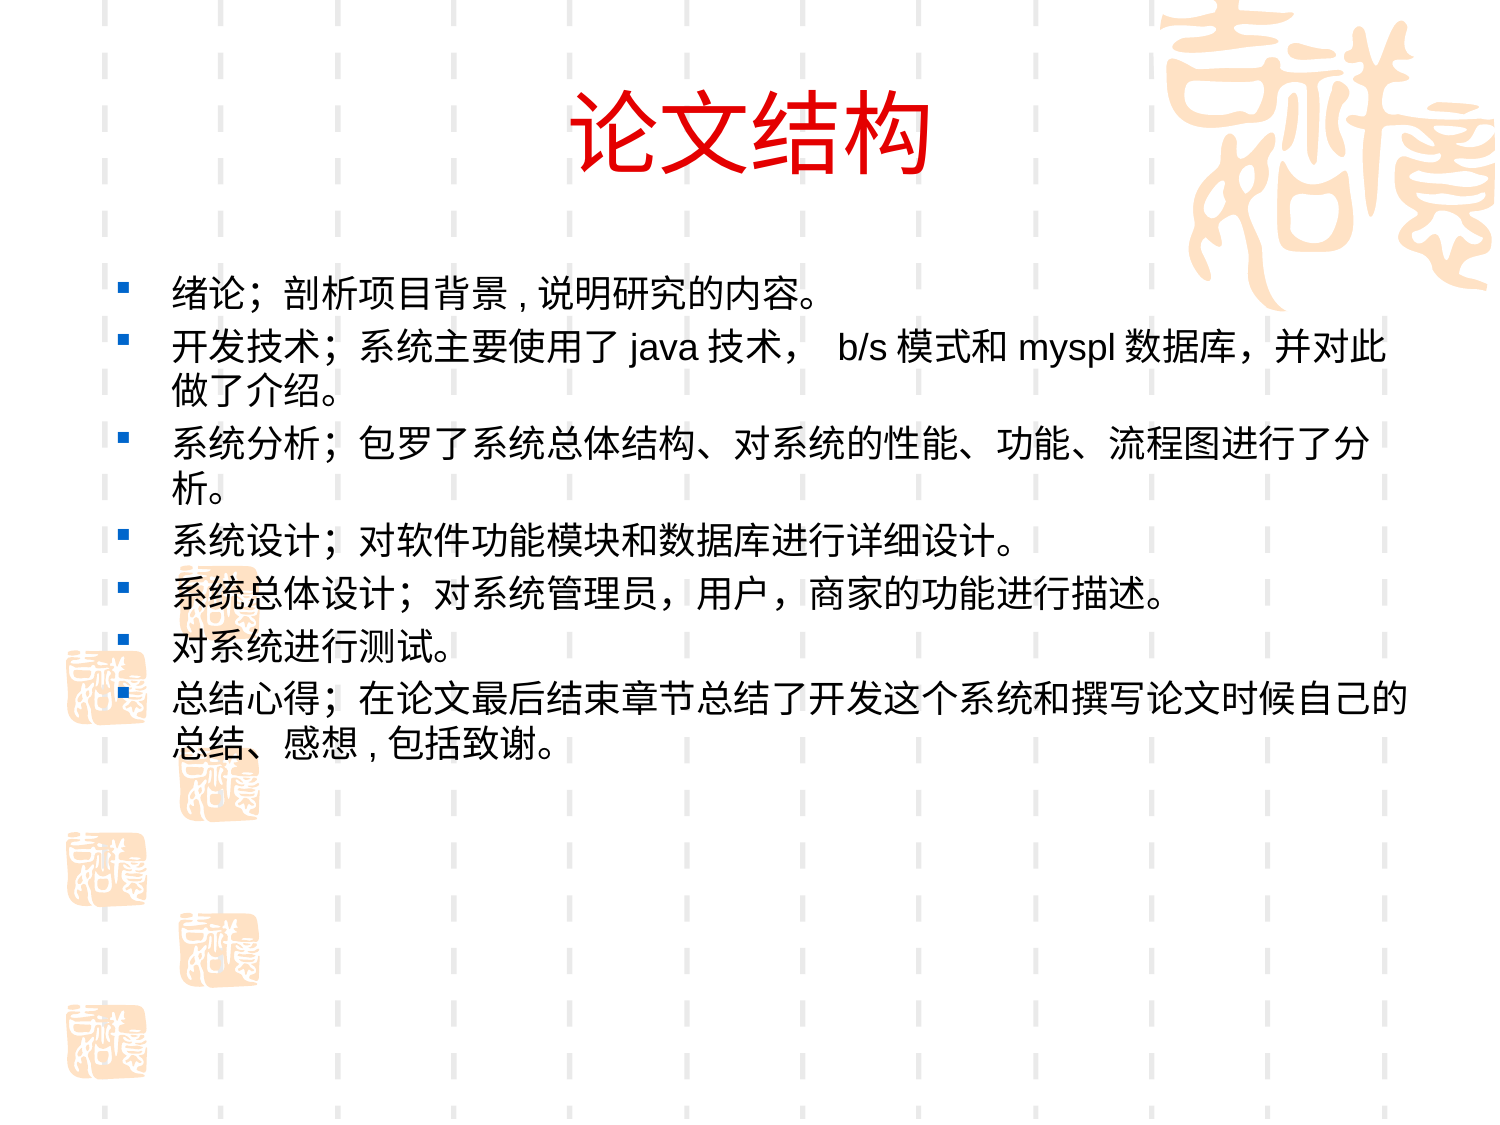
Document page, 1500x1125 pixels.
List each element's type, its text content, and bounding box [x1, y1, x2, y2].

list 绪论；剖析项目背景,说明研究的内容。 开发技术；系统主要使用了java技术， b/s模式和myspl数据库，并对此做了介绍。 系统分析；包罗了系统总体结构、对系统的性能、功能、流程图进行了分析。 系统设计；对软件功能模块和数据库进行详细设计。 系统总体设计；对系统管理员，用户，商家的功能进行描述。 对系统进行测试。 总结心得；在论文最后结束章节总结了开发这个系统和撰写论文时候自己的总结、感想,包括致谢。 [99, 262, 1438, 1001]
title 论文结构 [49, 37, 1452, 226]
